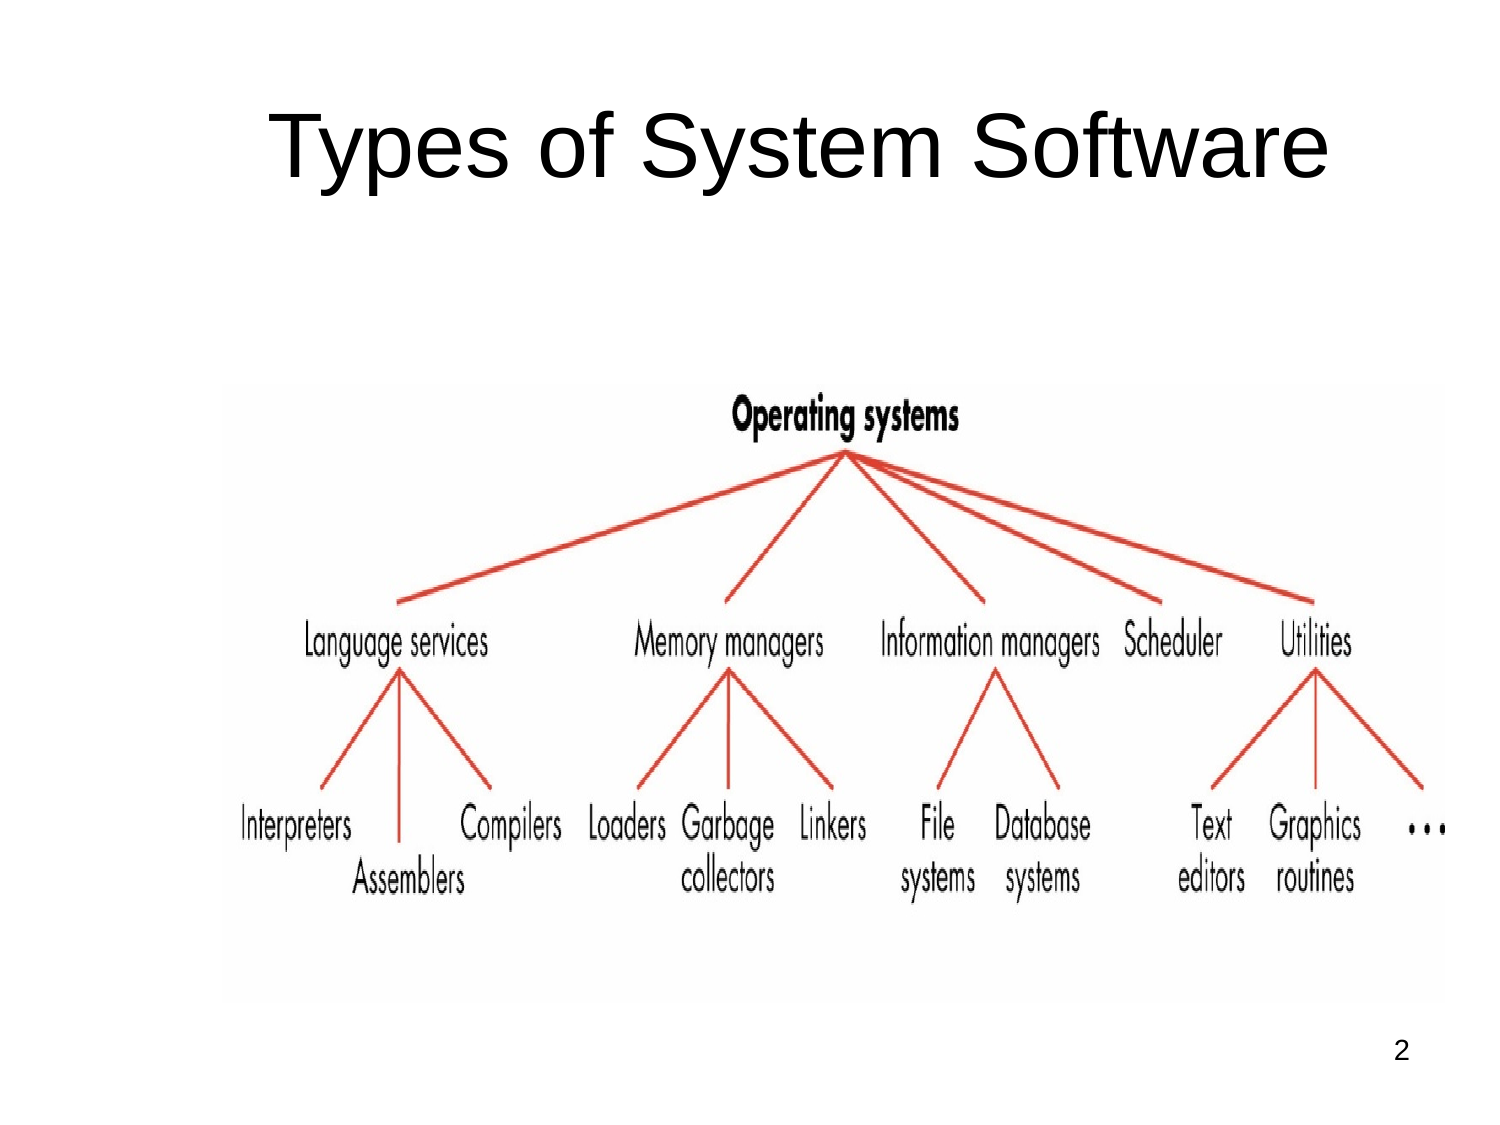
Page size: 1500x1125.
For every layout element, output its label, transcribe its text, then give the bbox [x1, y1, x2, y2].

slide_number 2 [1074, 1023, 1426, 1100]
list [222, 384, 1445, 1003]
list Types of System Software [245, 78, 1355, 179]
